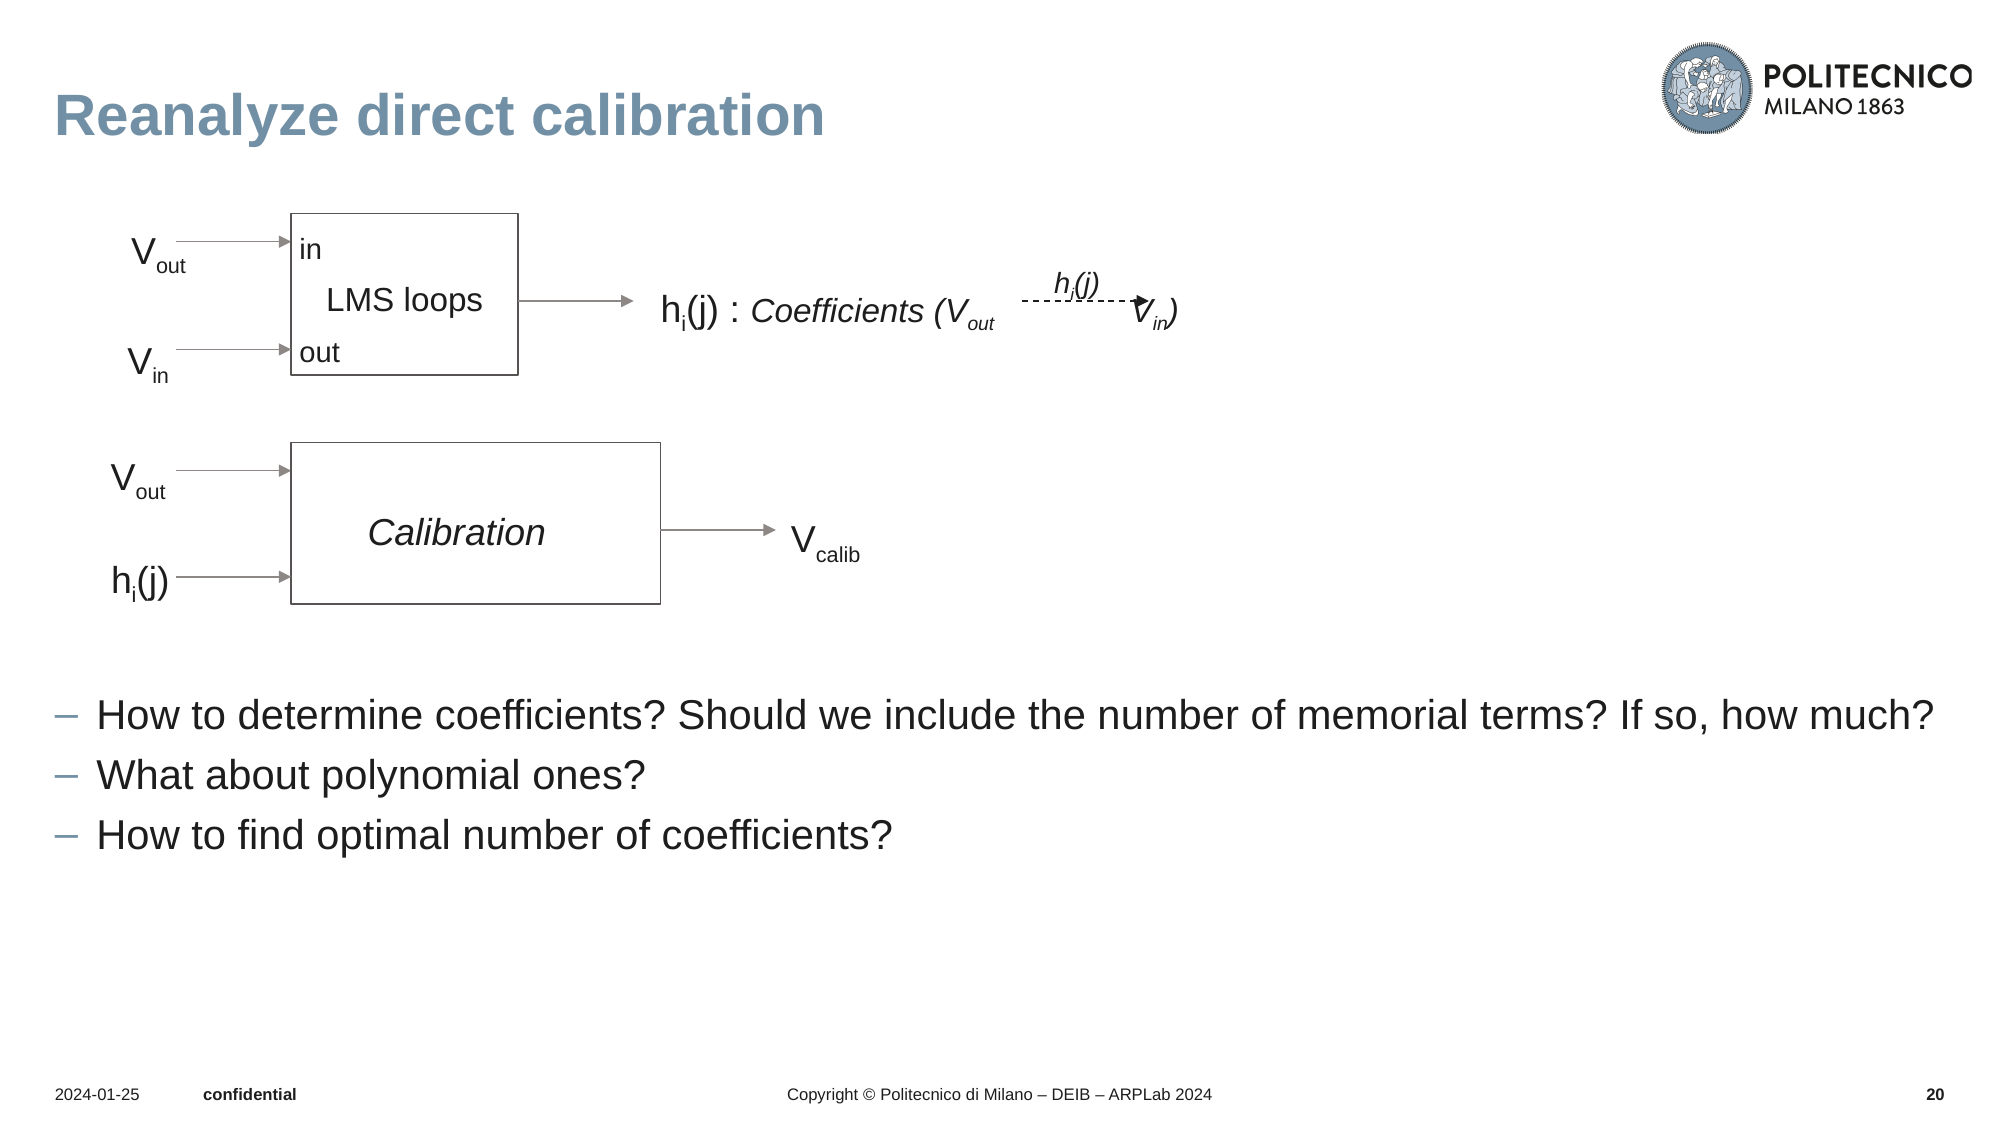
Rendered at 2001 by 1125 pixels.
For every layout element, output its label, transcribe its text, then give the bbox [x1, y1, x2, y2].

text_box hi(j) : Coefficients (Vout Vin) [660, 274, 1463, 336]
text_box in [299, 223, 355, 266]
title Reanalyze direct calibration [55, 30, 1632, 149]
text_box LMS loops [291, 213, 519, 376]
text_box [291, 442, 661, 604]
text_box hi(j) [1039, 256, 1132, 300]
text_box hi(j) [96, 548, 189, 615]
text_box Calibration [367, 498, 622, 553]
text_box out [299, 326, 355, 369]
text_box Vcalib [790, 505, 907, 567]
text_box Vout [110, 442, 226, 504]
text_box Vin [127, 326, 243, 388]
list How to determine coefficients? Should we include the number of memorial terms? If so, how much? What about polynomial ones? How to find optimal number of coefficients? [54, 208, 1945, 1047]
text_box Vout [131, 216, 247, 279]
